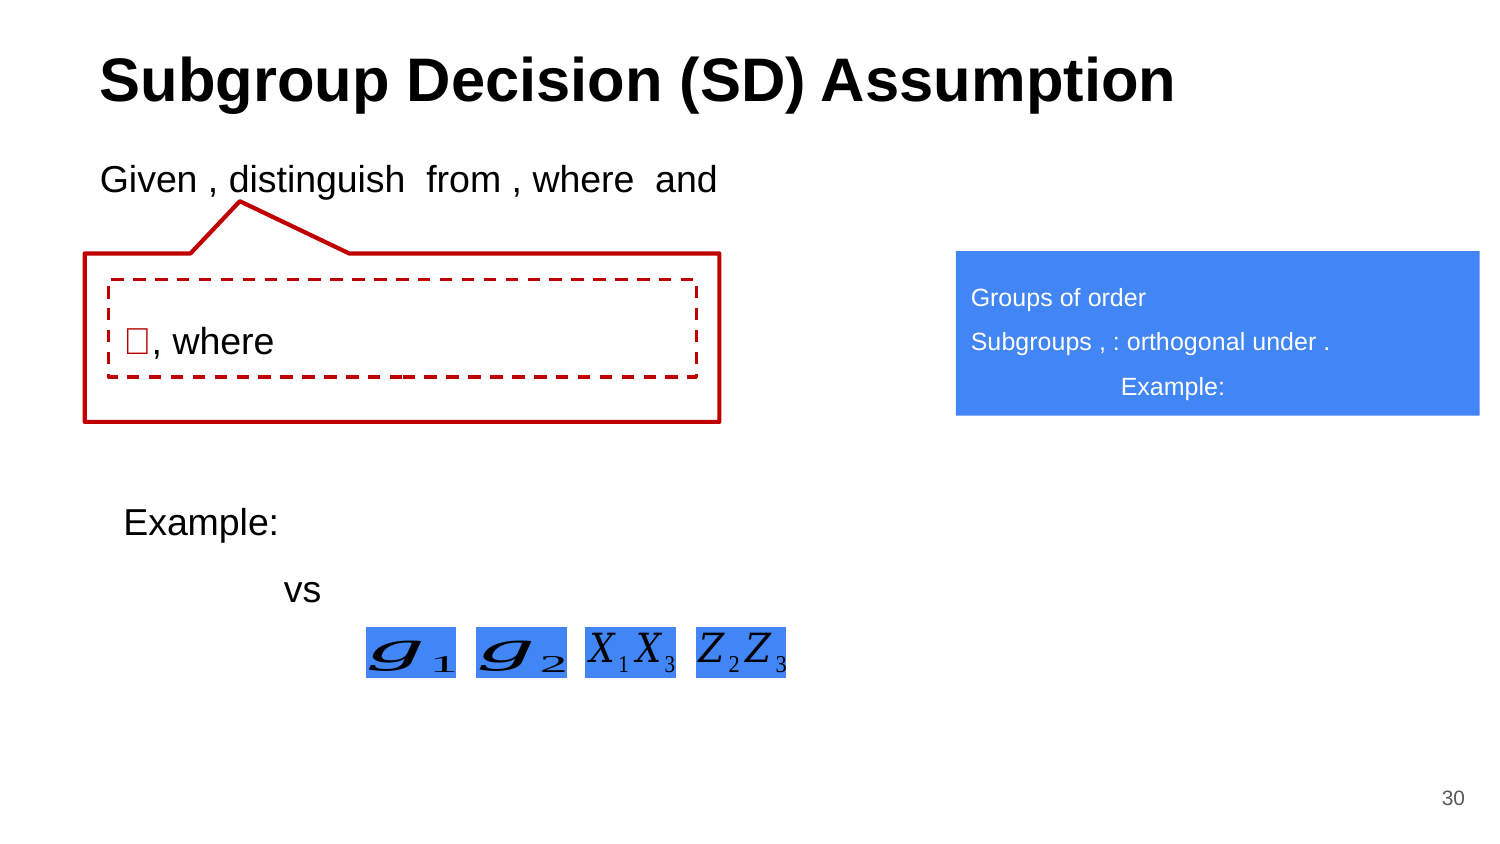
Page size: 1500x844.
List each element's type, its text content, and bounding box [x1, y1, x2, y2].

title Subgroup Decision (SD) Assumption [84, 13, 1500, 185]
slide_number 30 [1389, 764, 1480, 830]
text_box [82, 199, 722, 424]
